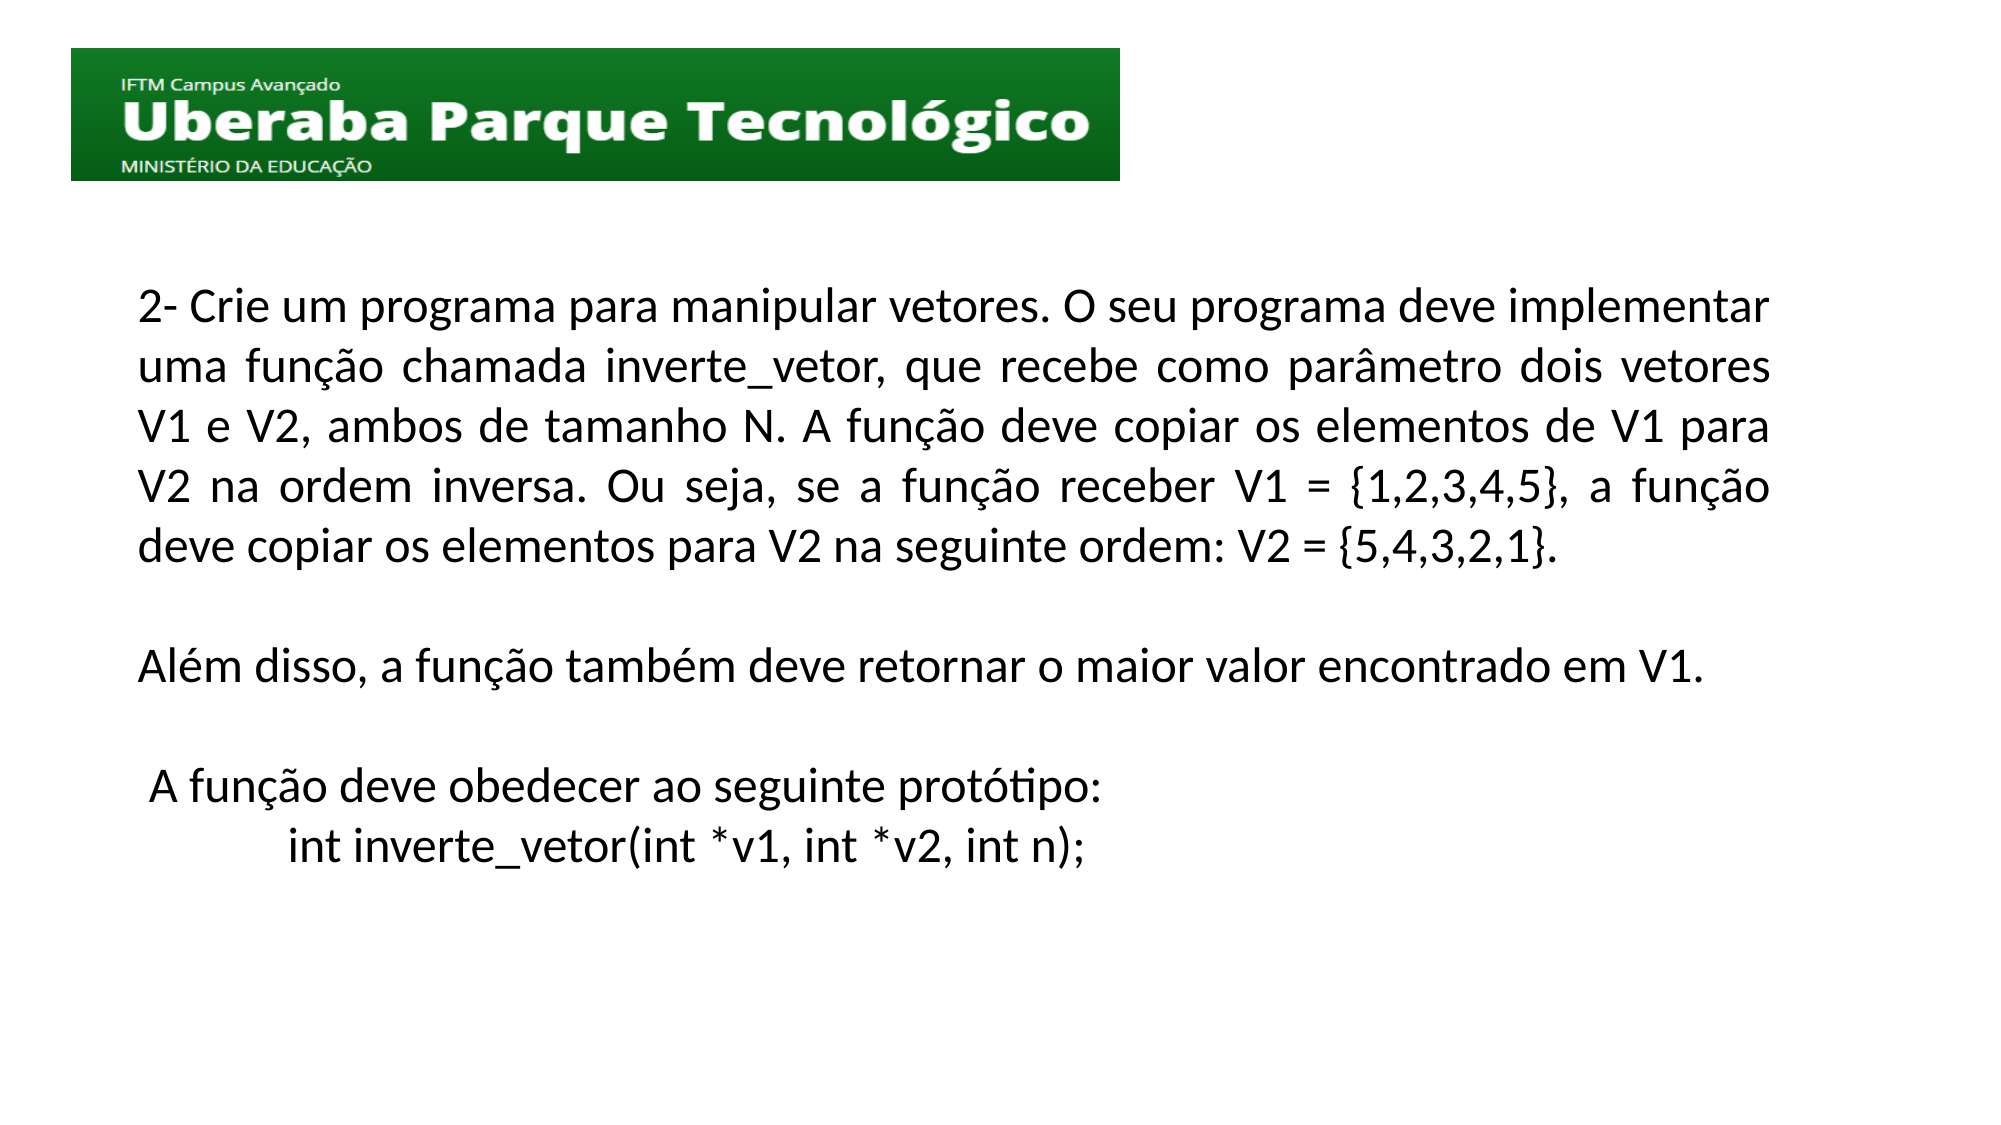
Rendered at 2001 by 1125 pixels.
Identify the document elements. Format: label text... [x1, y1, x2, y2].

text_box 2- Crie um programa para manipular vetores. O seu programa deve implementar uma função chamada inverte_vetor, que recebe como parâmetro dois vetores V1 e V2, ambos de tamanho N. A função deve copiar os elementos de V1 para V2 na ordem inversa. Ou seja, se a função receber V1 = {1,2,3,4,5}, a função deve copiar os elementos para V2 na seguinte ordem: V2 = {5,4,3,2,1}. Além disso, a função também deve retornar o maior valor encontrado em V1. A função deve obedecer ao seguinte protótipo: int inverte_vetor(int *v1, int *v2, int n); [123, 265, 1787, 881]
picture [71, 48, 1120, 181]
